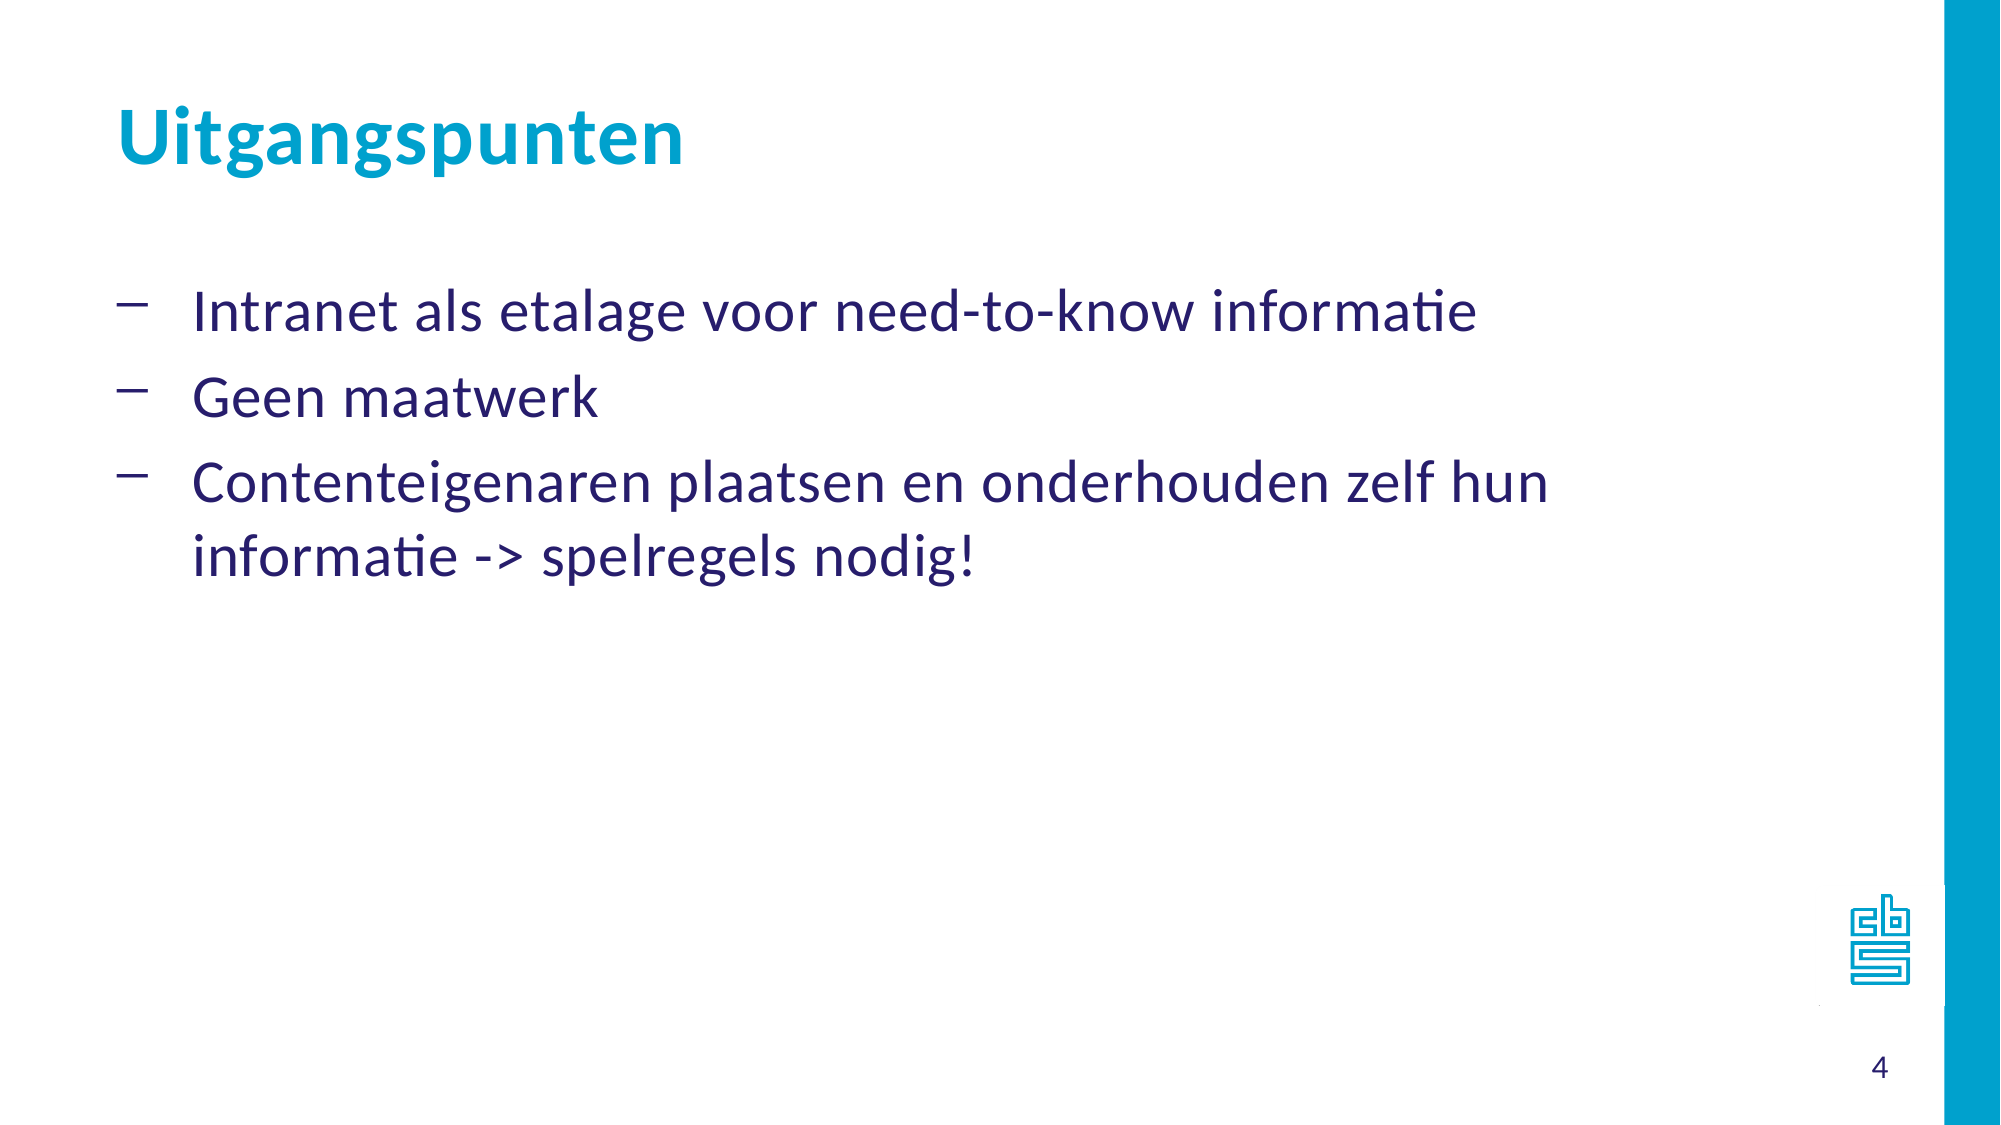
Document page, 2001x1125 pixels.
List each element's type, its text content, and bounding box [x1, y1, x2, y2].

slide_number 4 [1815, 1029, 1945, 1101]
list Uitgangspunten [102, 74, 1977, 201]
picture [1815, 885, 1944, 1006]
list Intranet als etalage voor need-to-know informatie Geen maatwerk Contenteigenaren plaatsen en onderhouden zelf hun informatie -> spelregels nodig! [102, 263, 1772, 1020]
